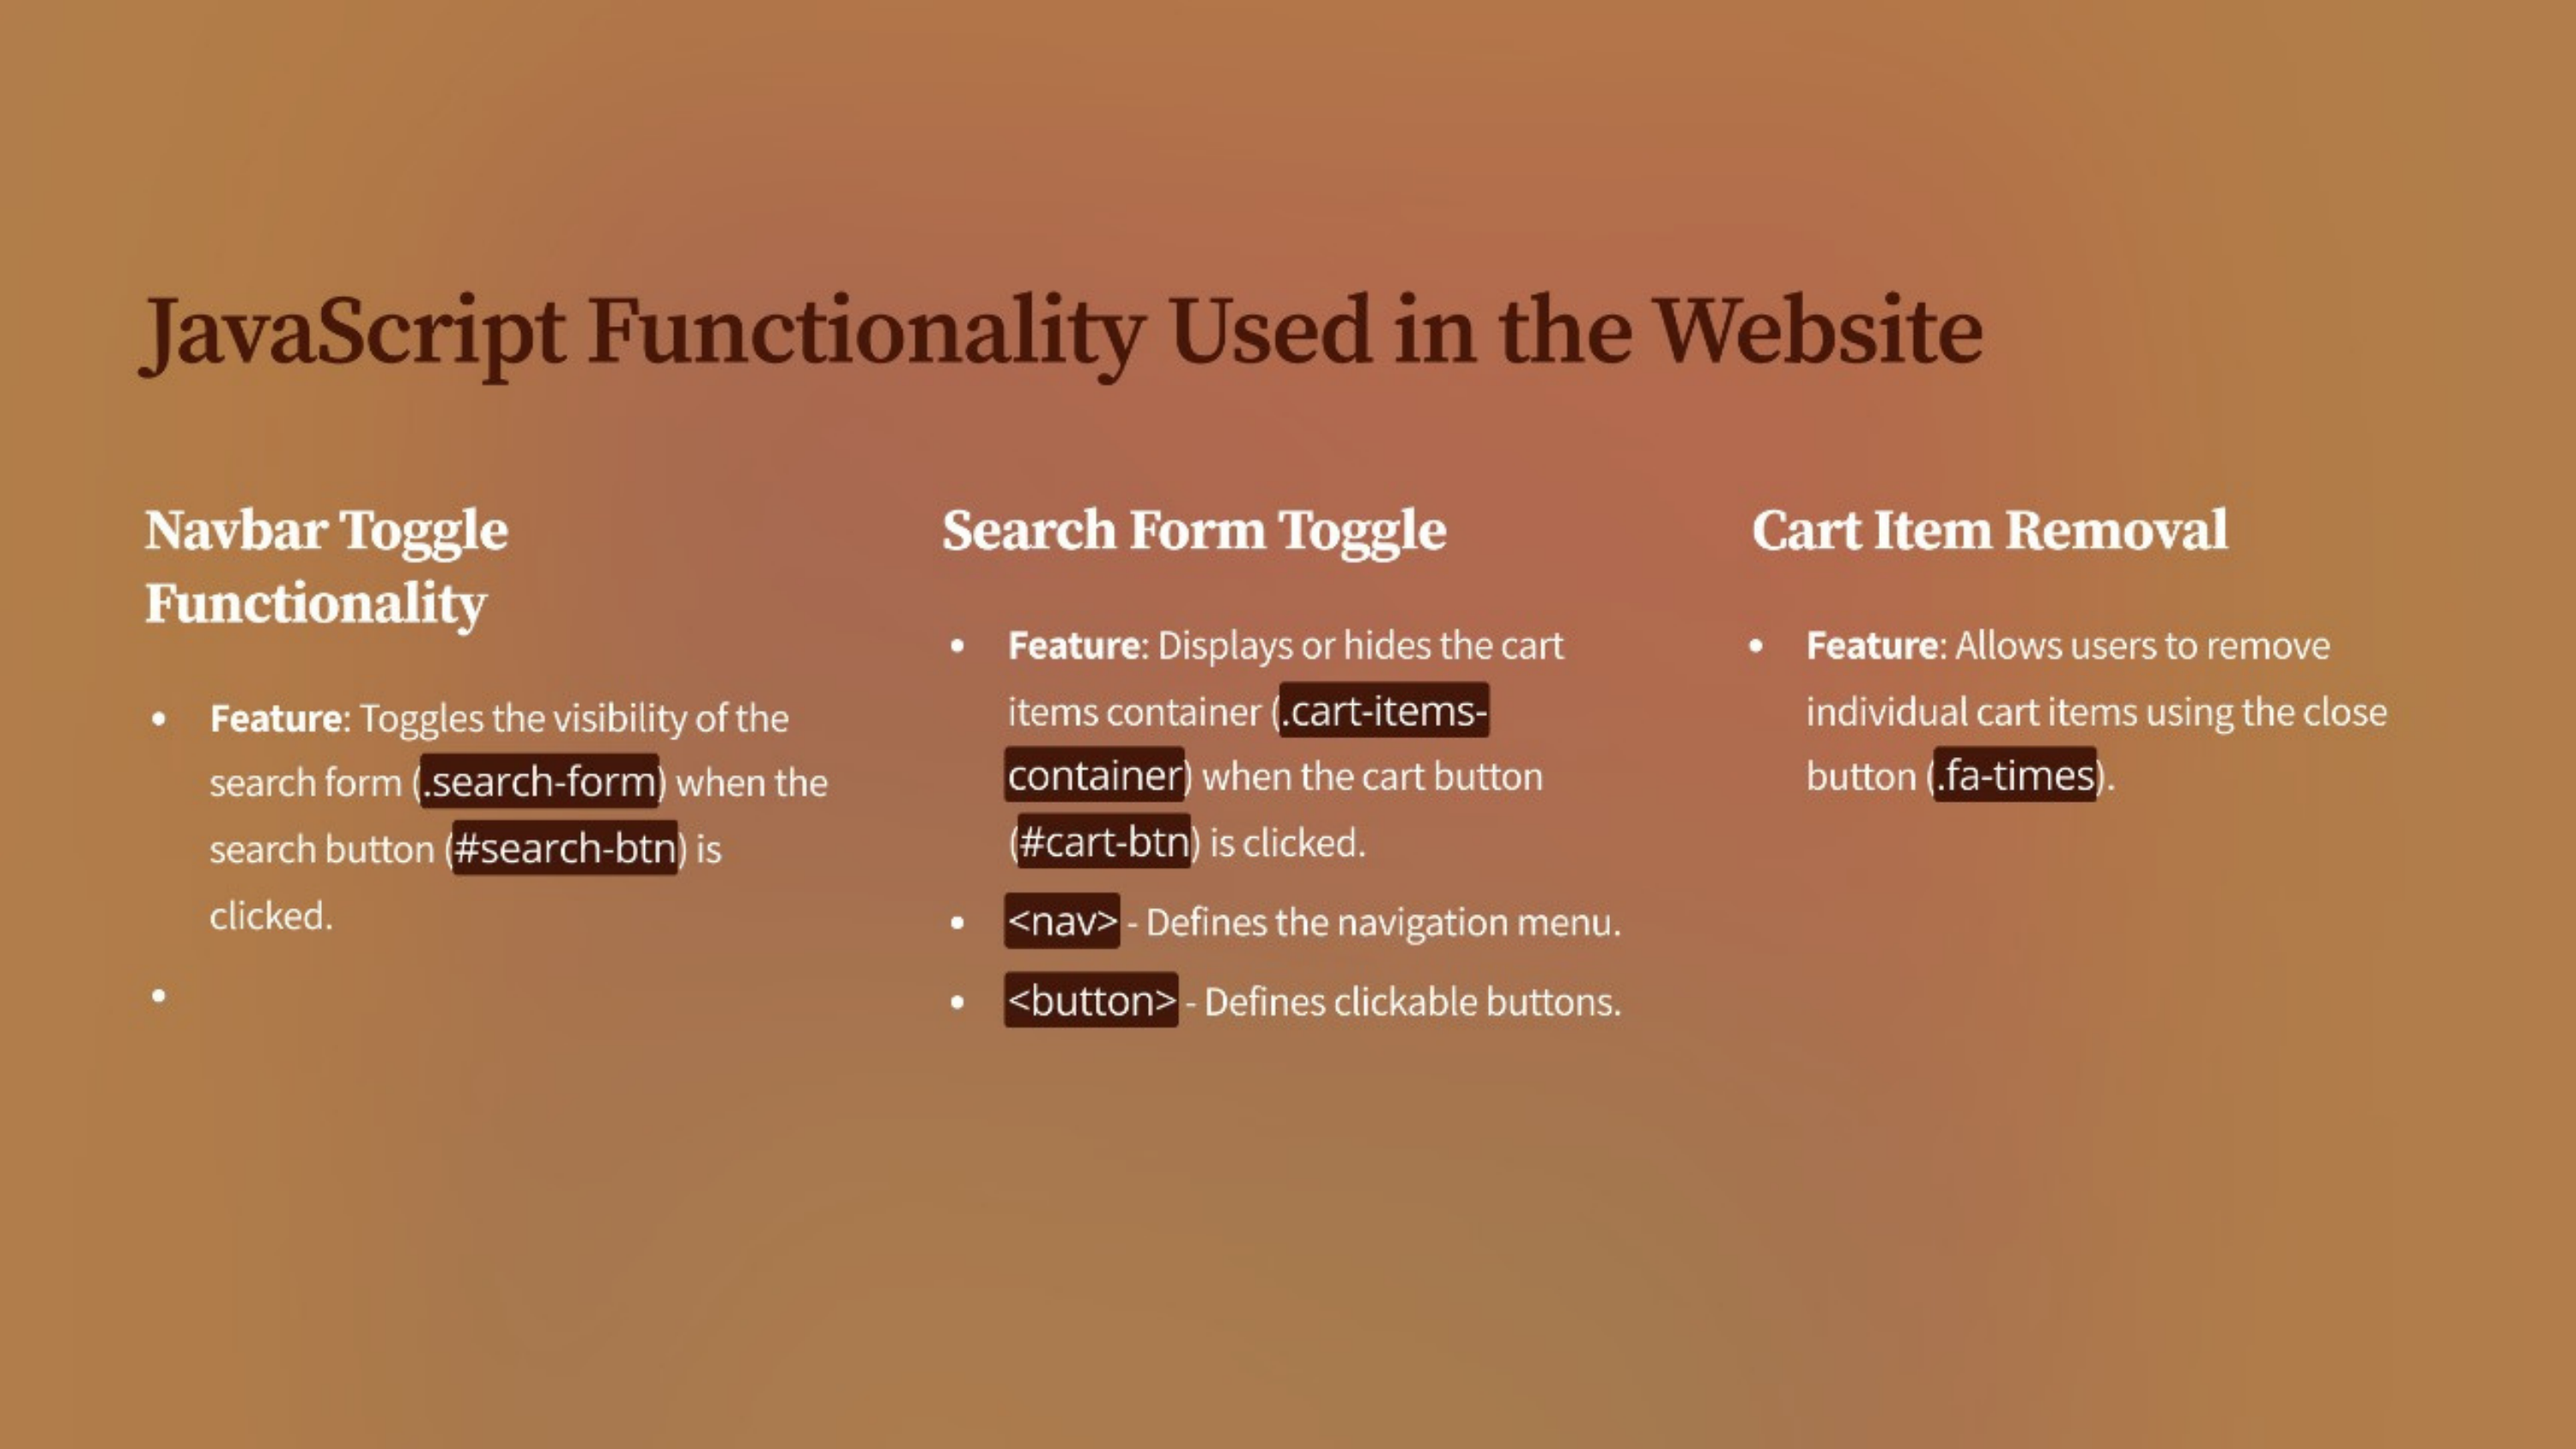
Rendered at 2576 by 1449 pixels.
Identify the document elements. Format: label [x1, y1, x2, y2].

text_box [0, 0, 2576, 1449]
